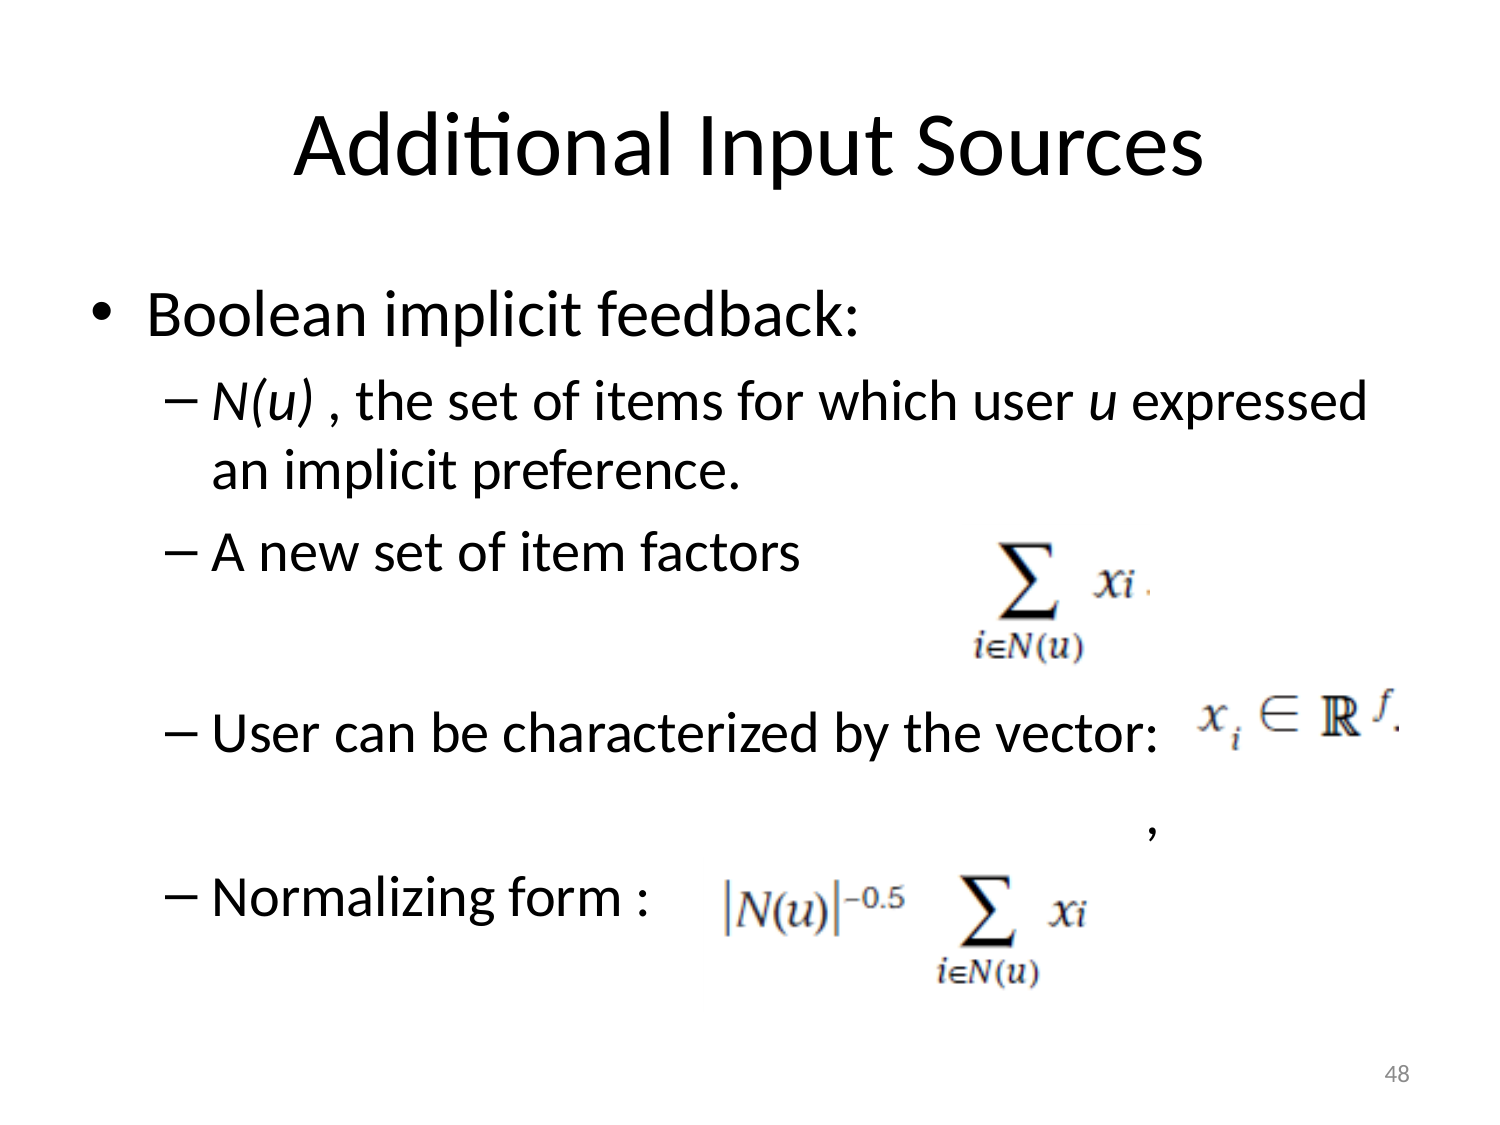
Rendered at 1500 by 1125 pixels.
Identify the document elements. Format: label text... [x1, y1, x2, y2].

list Boolean implicit feedback: N(u) , the set of items for which user u expressed an implicit preference. A new set of item factors User can be characterized by the vector: , Normalizing form : [75, 262, 1425, 1005]
picture [1185, 668, 1399, 765]
picture [962, 523, 1151, 670]
title Additional Input Sources [75, 45, 1425, 233]
picture [702, 857, 1094, 1012]
slide_number 48 [1074, 1042, 1425, 1103]
